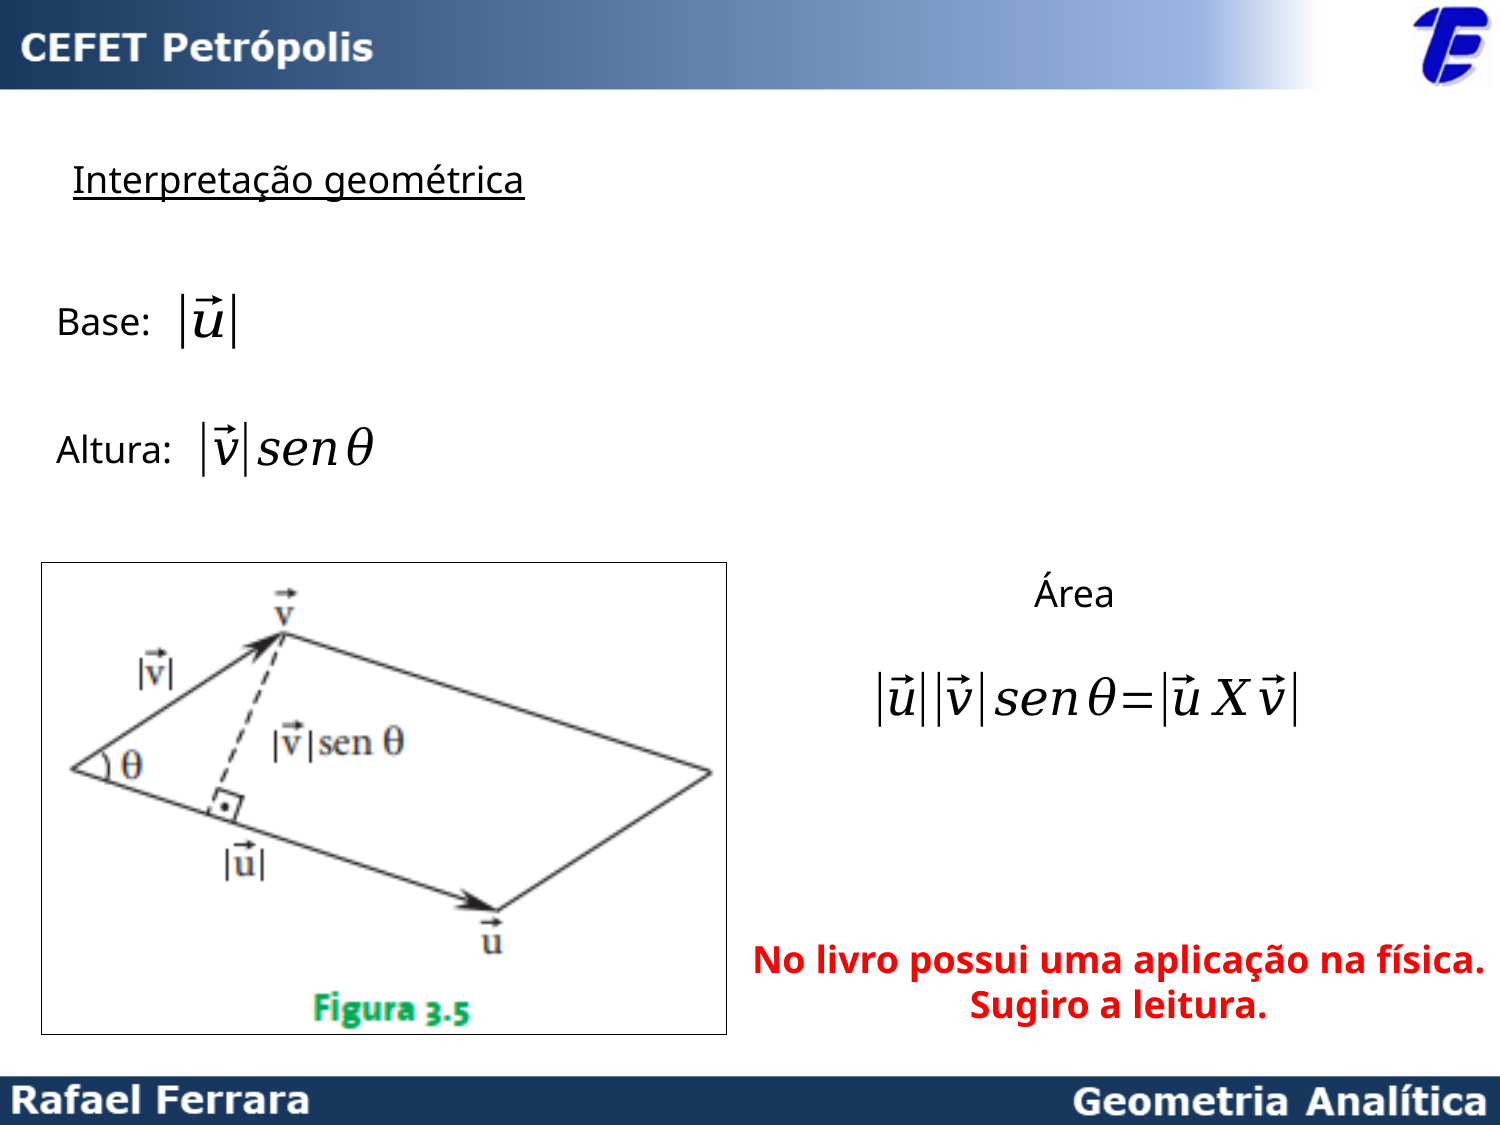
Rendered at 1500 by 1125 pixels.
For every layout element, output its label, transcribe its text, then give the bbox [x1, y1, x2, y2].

text_box No livro possui uma aplicação na física. Sugiro a leitura. [732, 928, 1500, 1034]
picture [0, 0, 1500, 1125]
text_box Interpretação geométrica [57, 148, 540, 209]
text_box Altura: [41, 419, 1459, 479]
text_box Área [986, 562, 1164, 623]
text_box Base: [41, 290, 1459, 351]
